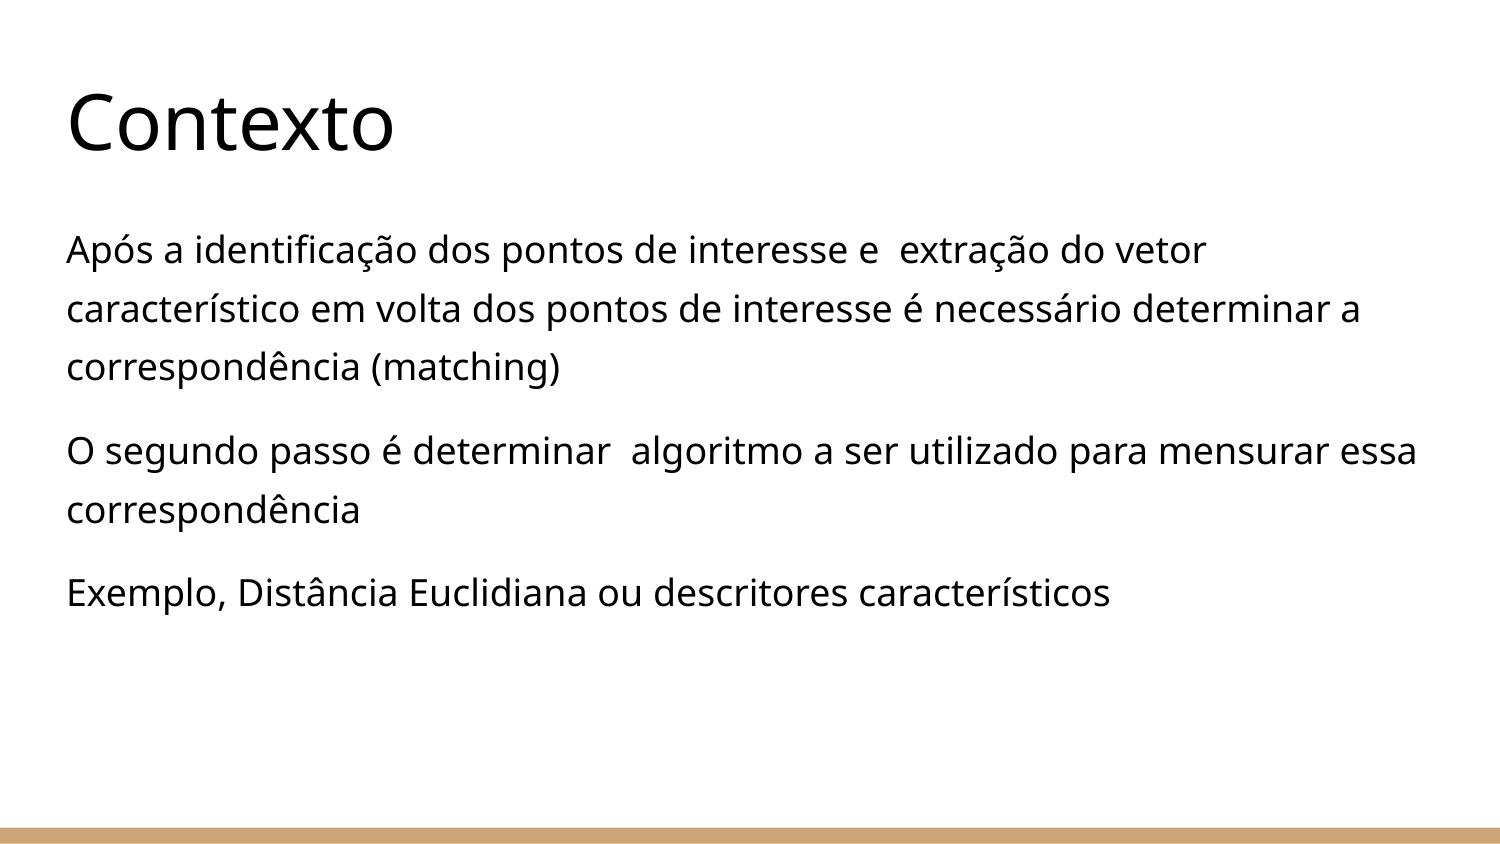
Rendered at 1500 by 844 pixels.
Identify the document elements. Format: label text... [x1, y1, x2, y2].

title Contexto [51, 51, 1449, 189]
list Após a identificação dos pontos de interesse e extração do vetor característico em volta dos pontos de interesse é necessário determinar a correspondência (matching) O segundo passo é determinar algoritmo a ser utilizado para mensurar essa correspondência Exemplo, Distância Euclidiana ou descritores característicos [51, 200, 1449, 752]
